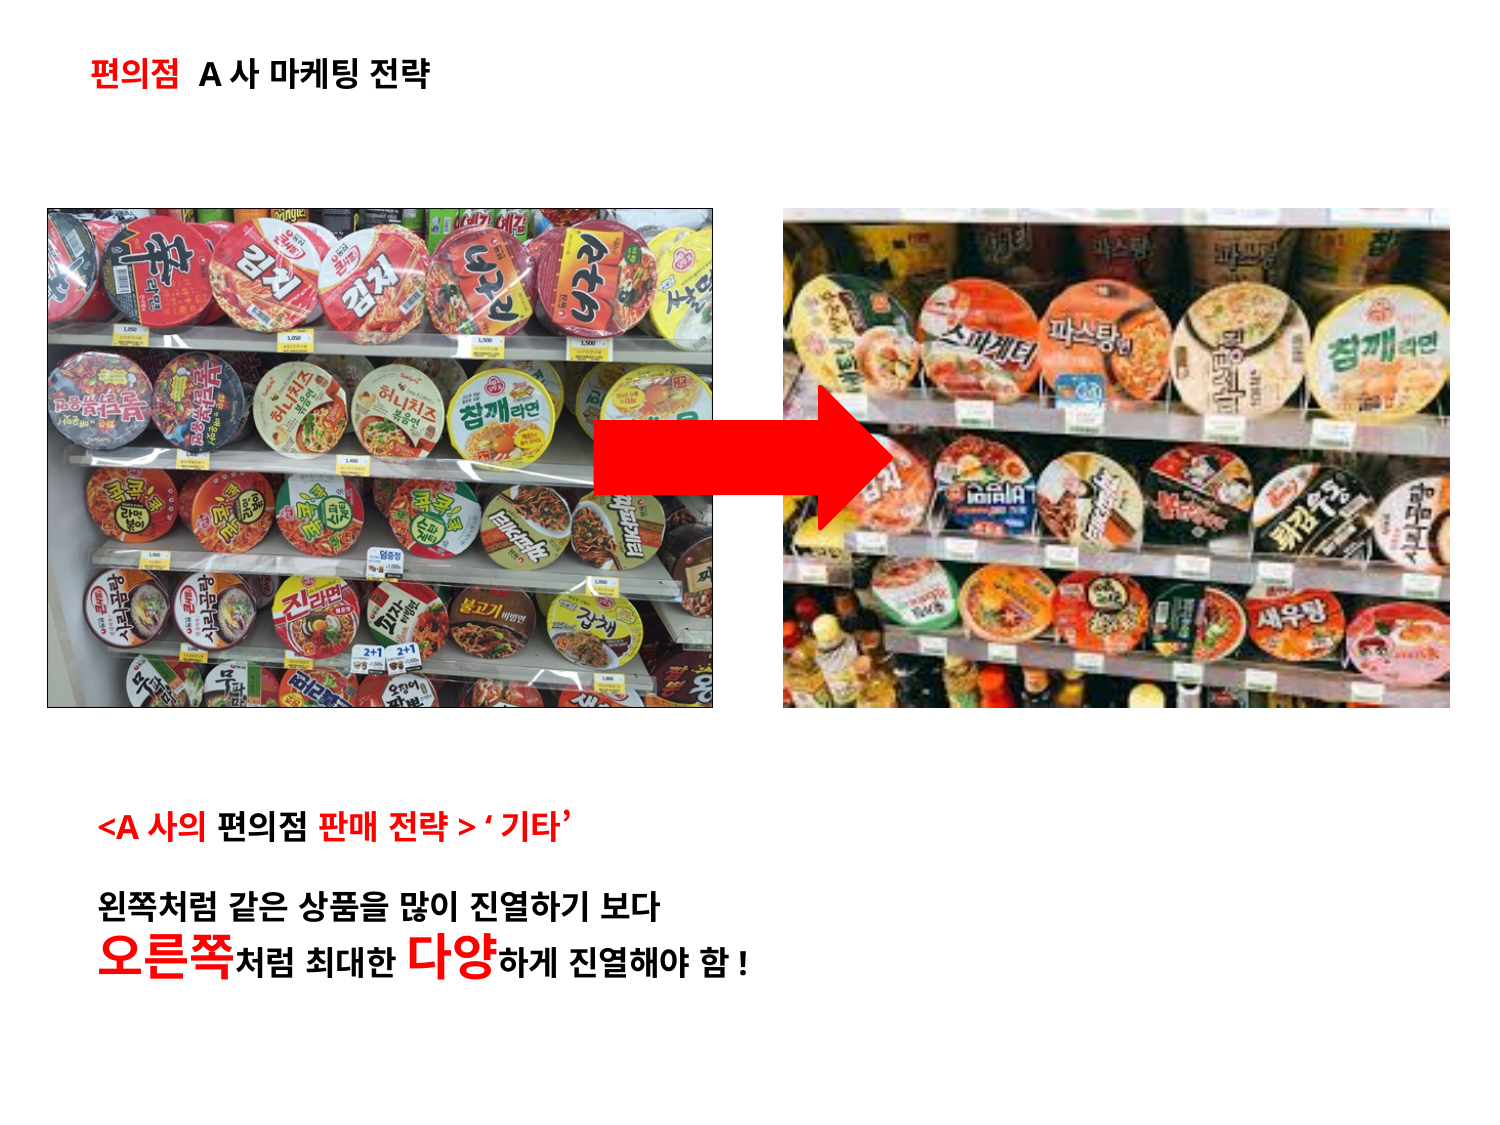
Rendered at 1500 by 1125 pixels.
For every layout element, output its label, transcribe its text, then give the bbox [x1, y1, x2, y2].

picture [782, 207, 1450, 708]
text_box 편의점 A사 마케팅 전략 [74, 45, 753, 102]
text_box <A사의 편의점 판매 전략> ‘기타’ 왼쪽처럼 같은 상품을 많이 진열하기 보다 오른쪽처럼 최대한 다양하게 진열해야 함! [82, 798, 1319, 994]
text_box [718, 420, 777, 496]
picture [47, 207, 714, 708]
